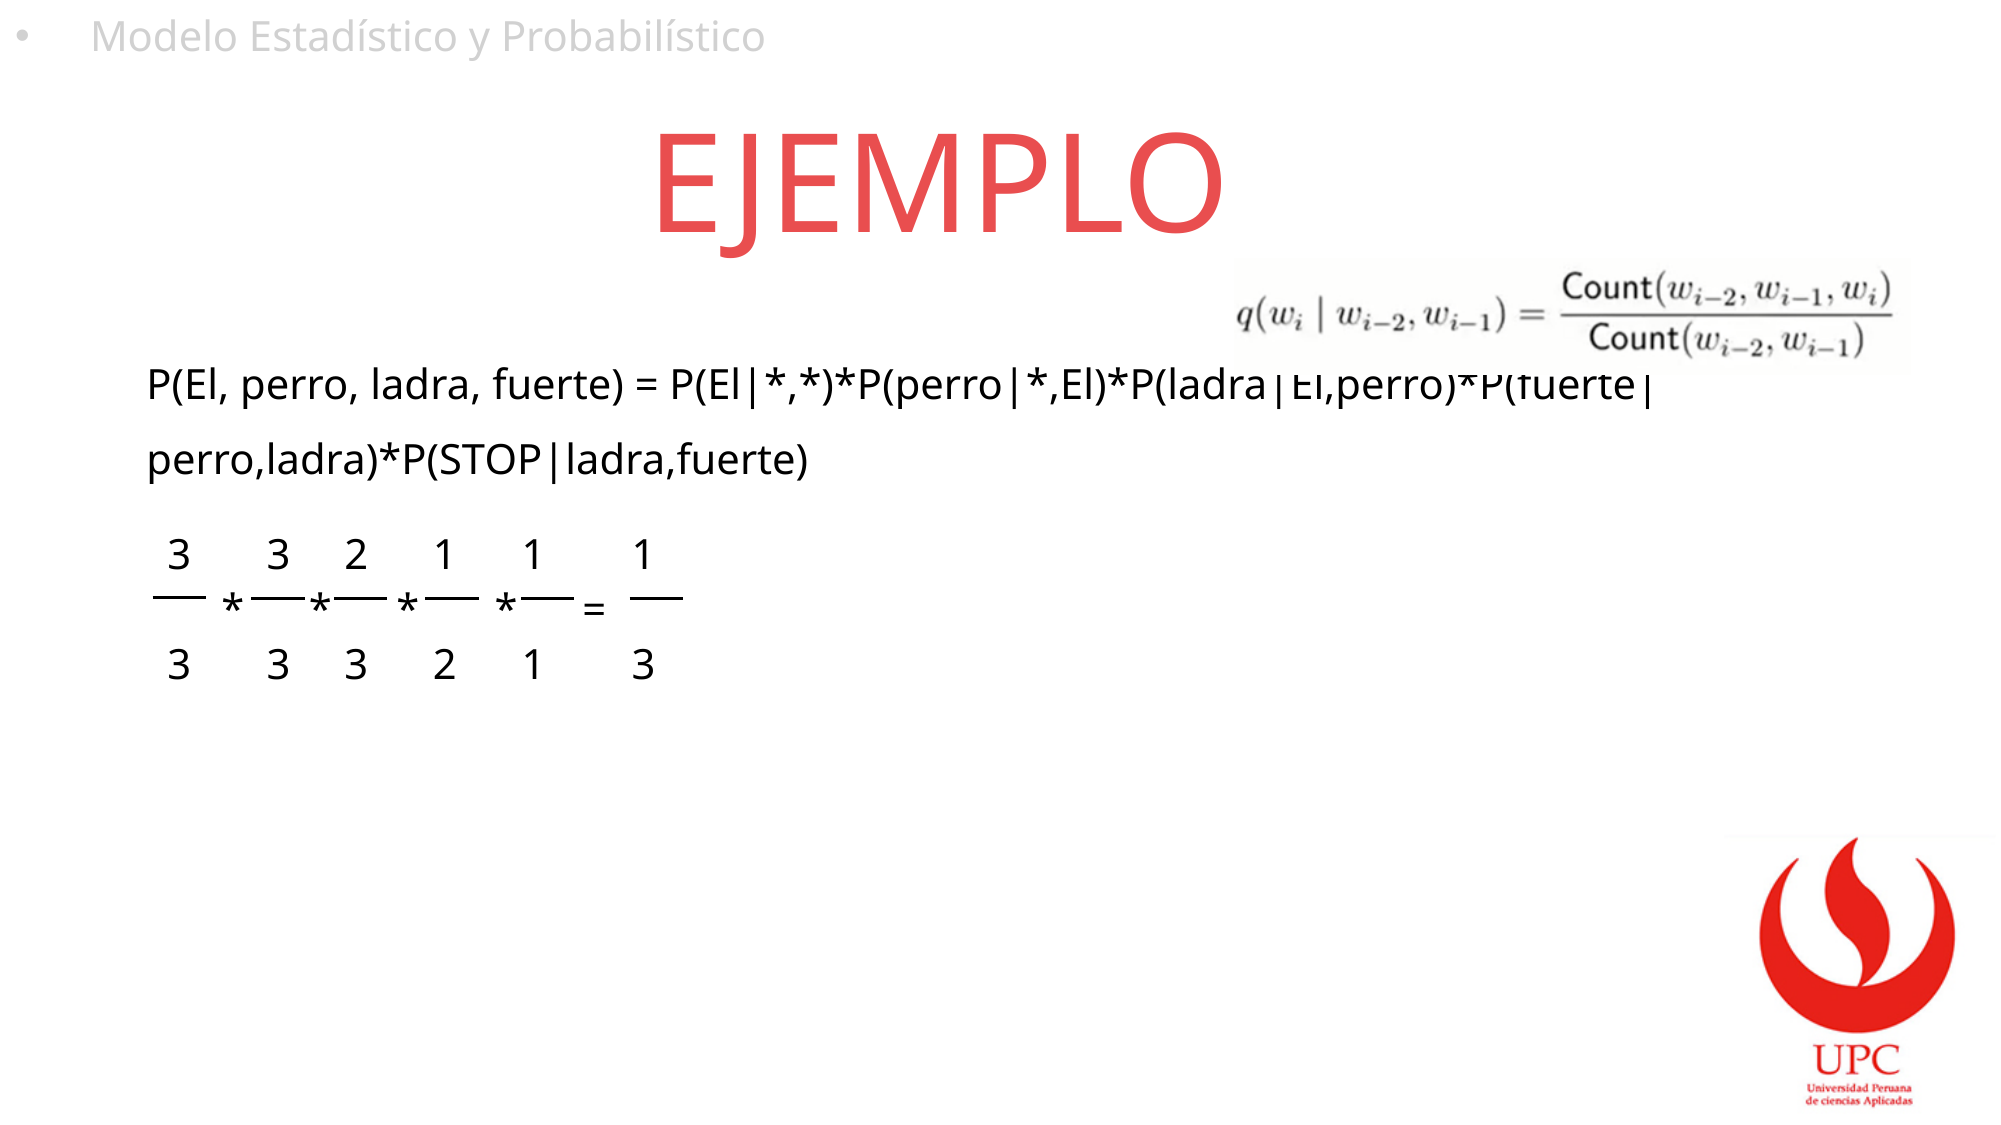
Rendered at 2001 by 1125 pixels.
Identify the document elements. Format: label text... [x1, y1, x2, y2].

picture [1719, 833, 2000, 1114]
text_box Modelo Estadístico y Probabilístico [0, 0, 1637, 88]
picture [1234, 258, 1911, 376]
text_box P(El, perro, ladra, fuerte) = P(El|*,*)*P(perro|*,El)*P(ladra|El,perro)*P(fuerte|perro,ladra)*P(STOP|ladra,fuerte) [131, 296, 1869, 520]
text_box 3 3 2 1 1 1 * * * * = 3 3 3 2 1 3 [152, 493, 1890, 717]
text_box EJEMPLO [334, 87, 1544, 267]
